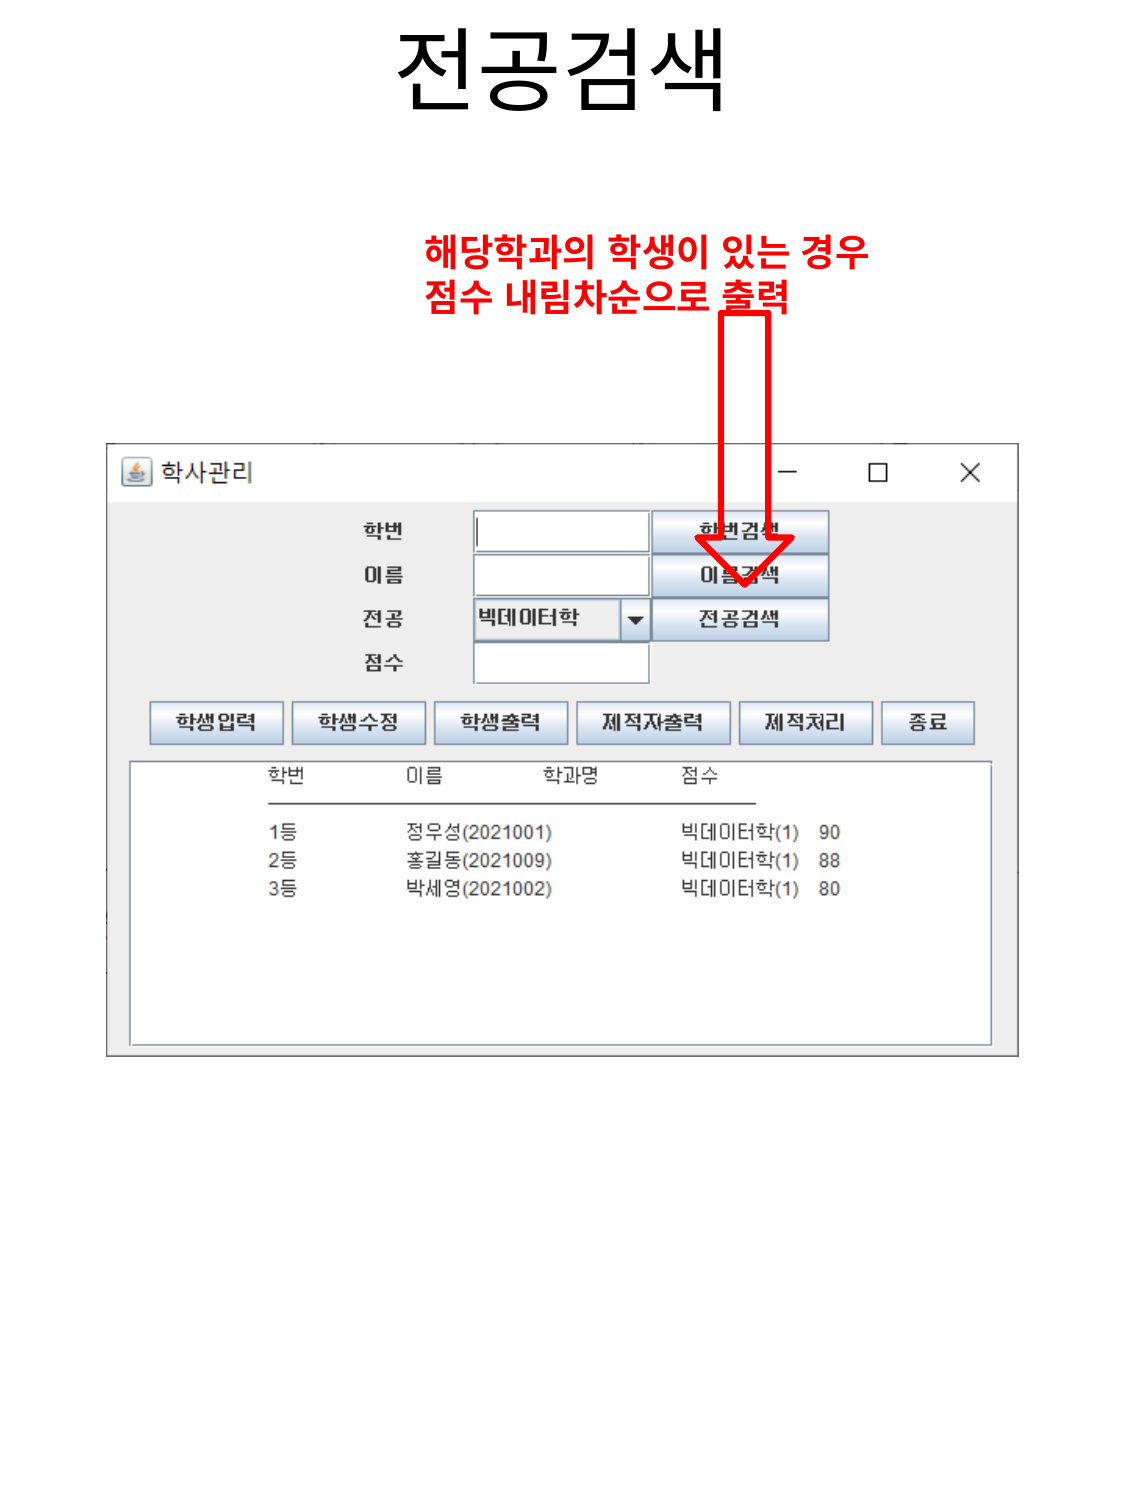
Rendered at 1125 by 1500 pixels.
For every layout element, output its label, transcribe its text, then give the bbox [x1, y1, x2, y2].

text_box 해당학과의 학생이 있는 경우 점수 내림차순으로 출력 [410, 221, 886, 327]
title 전공검색 [0, 0, 1125, 136]
picture [105, 443, 1019, 1057]
text_box [718, 310, 771, 442]
